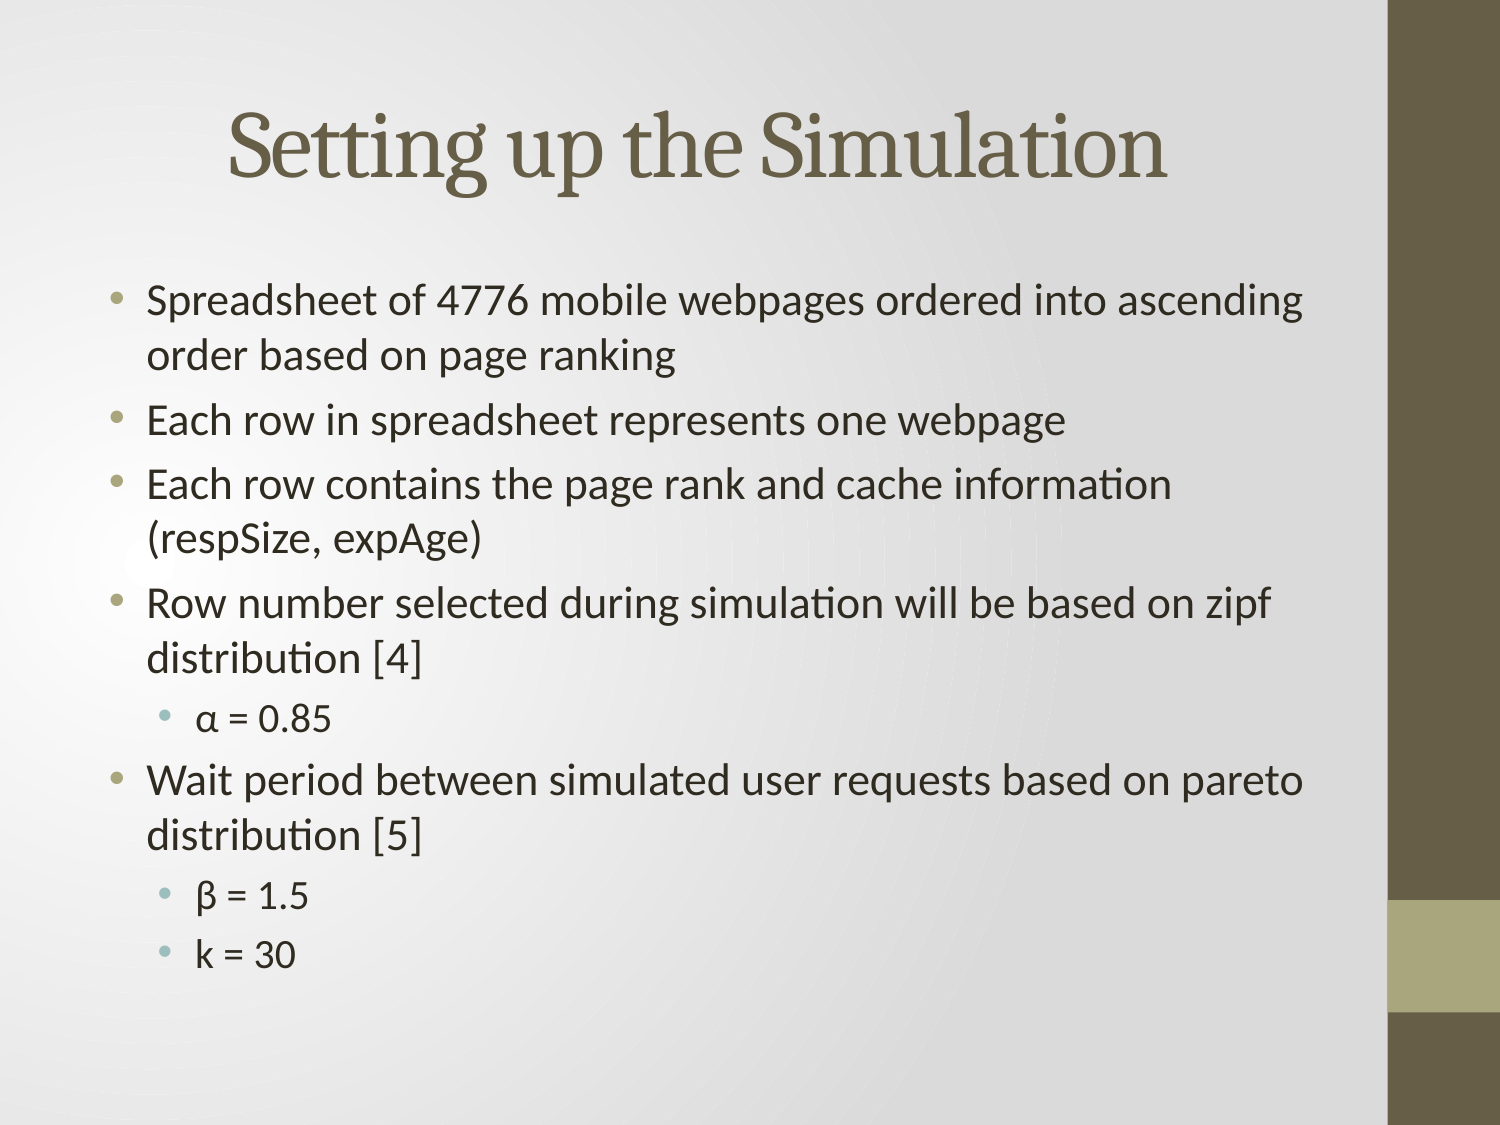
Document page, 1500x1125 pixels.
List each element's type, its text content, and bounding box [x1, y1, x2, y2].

list Spreadsheet of 4776 mobile webpages ordered into ascending order based on page ranking Each row in spreadsheet represents one webpage Each row contains the page rank and cache information (respSize, expAge) Row number selected during simulation will be based on zipf distribution [4] α = 0.85 Wait period between simulated user requests based on pareto distribution [5] β = 1.5 k = 30 [75, 262, 1325, 1050]
title Setting up the Simulation [75, 45, 1325, 233]
